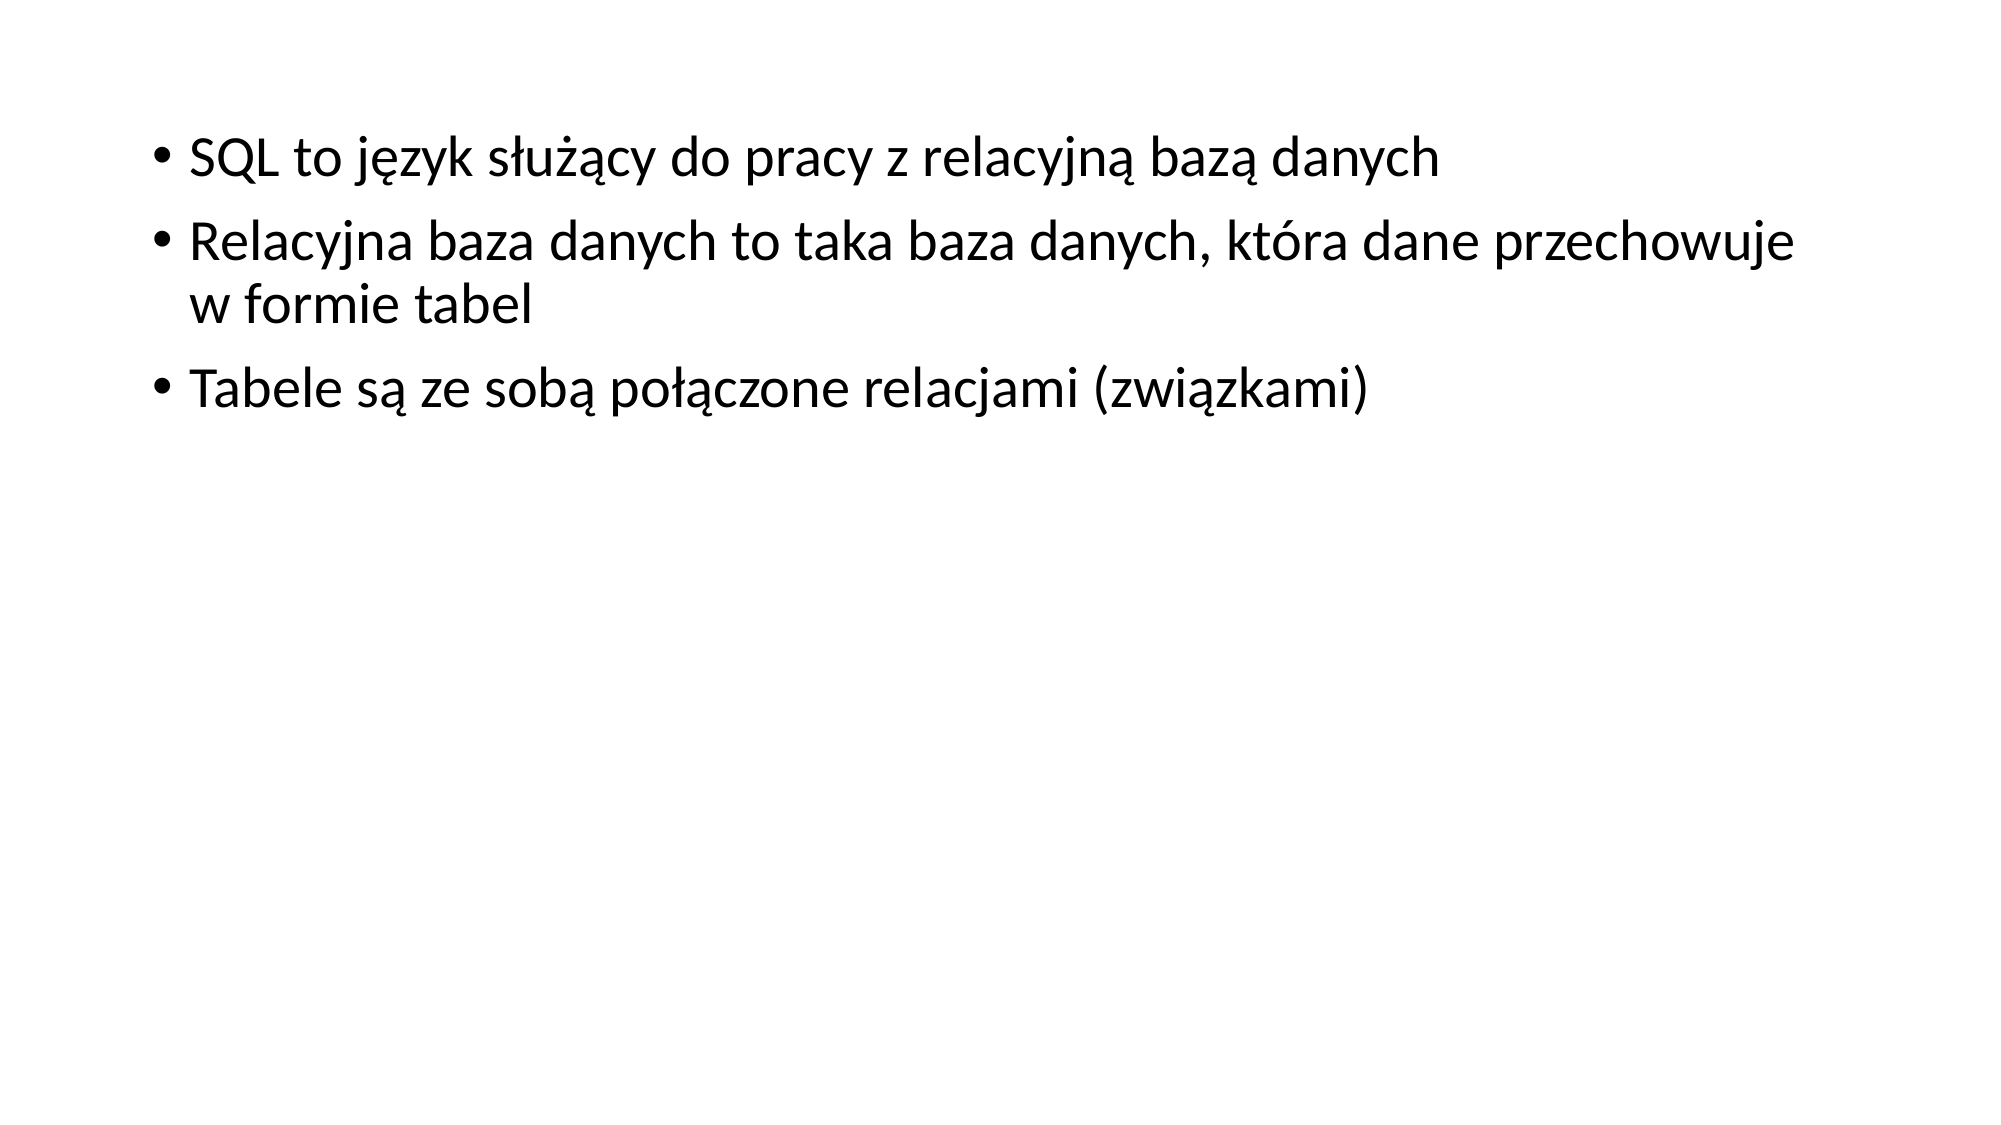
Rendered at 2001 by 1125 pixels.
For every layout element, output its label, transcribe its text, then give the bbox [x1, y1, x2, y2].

list SQL to język służący do pracy z relacyjną bazą danych Relacyjna baza danych to taka baza danych, która dane przechowuje w formie tabel Tabele są ze sobą połączone relacjami (związkami) [137, 119, 1863, 1014]
